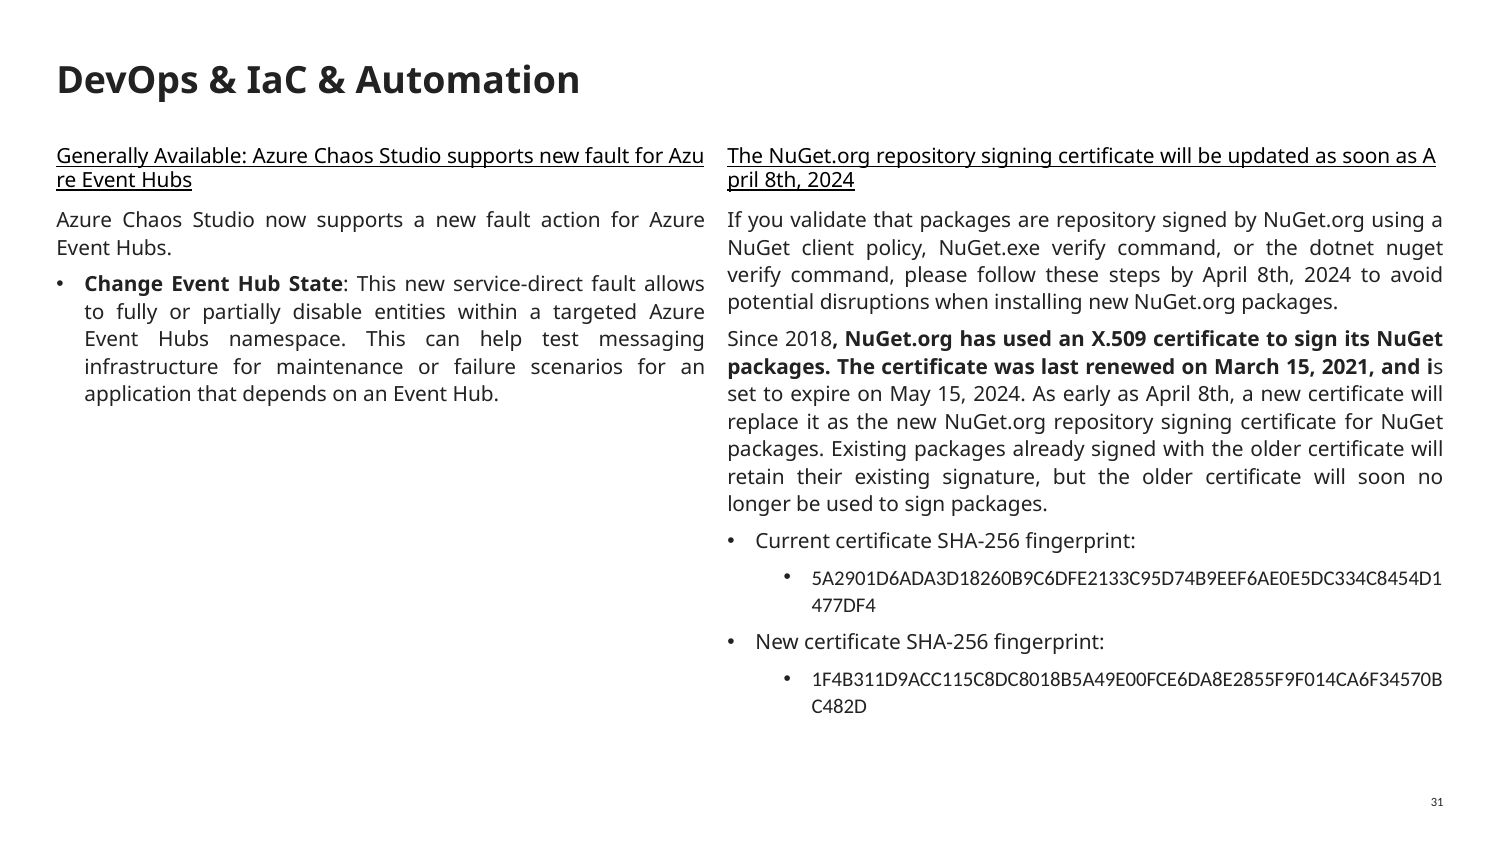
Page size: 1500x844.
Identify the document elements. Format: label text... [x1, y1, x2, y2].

list Generally Available: Azure Chaos Studio supports new fault for Azure Event Hubs Azure Chaos Studio now supports a new fault action for Azure Event Hubs. Change Event Hub State: This new service-direct fault allows to fully or partially disable entities within a targeted Azure Event Hubs namespace. This can help test messaging infrastructure for maintenance or failure scenarios for an application that depends on an Event Hub. [56, 140, 706, 760]
title DevOps & IaC & Automation [56, 56, 1444, 113]
list The NuGet.org repository signing certificate will be updated as soon as April 8th, 2024 If you validate that packages are repository signed by NuGet.org using a NuGet client policy, NuGet.exe verify command, or the dotnet nuget verify command, please follow these steps by April 8th, 2024 to avoid potential disruptions when installing new NuGet.org packages. Since 2018, NuGet.org has used an X.509 certificate to sign its NuGet packages. The certificate was last renewed on March 15, 2021, and is set to expire on May 15, 2024. As early as April 8th, a new certificate will replace it as the new NuGet.org repository signing certificate for NuGet packages. Existing packages already signed with the older certificate will retain their existing signature, but the older certificate will soon no longer be used to sign packages. Current certificate SHA-256 fingerprint: 5A2901D6ADA3D18260B9C6DFE2133C95D74B9EEF6AE0E5DC334C8454D1477DF4 New certificate SHA-256 fingerprint: 1F4B311D9ACC115C8DC8018B5A49E00FCE6DA8E2855F9F014CA6F34570BC482D [727, 140, 1444, 732]
